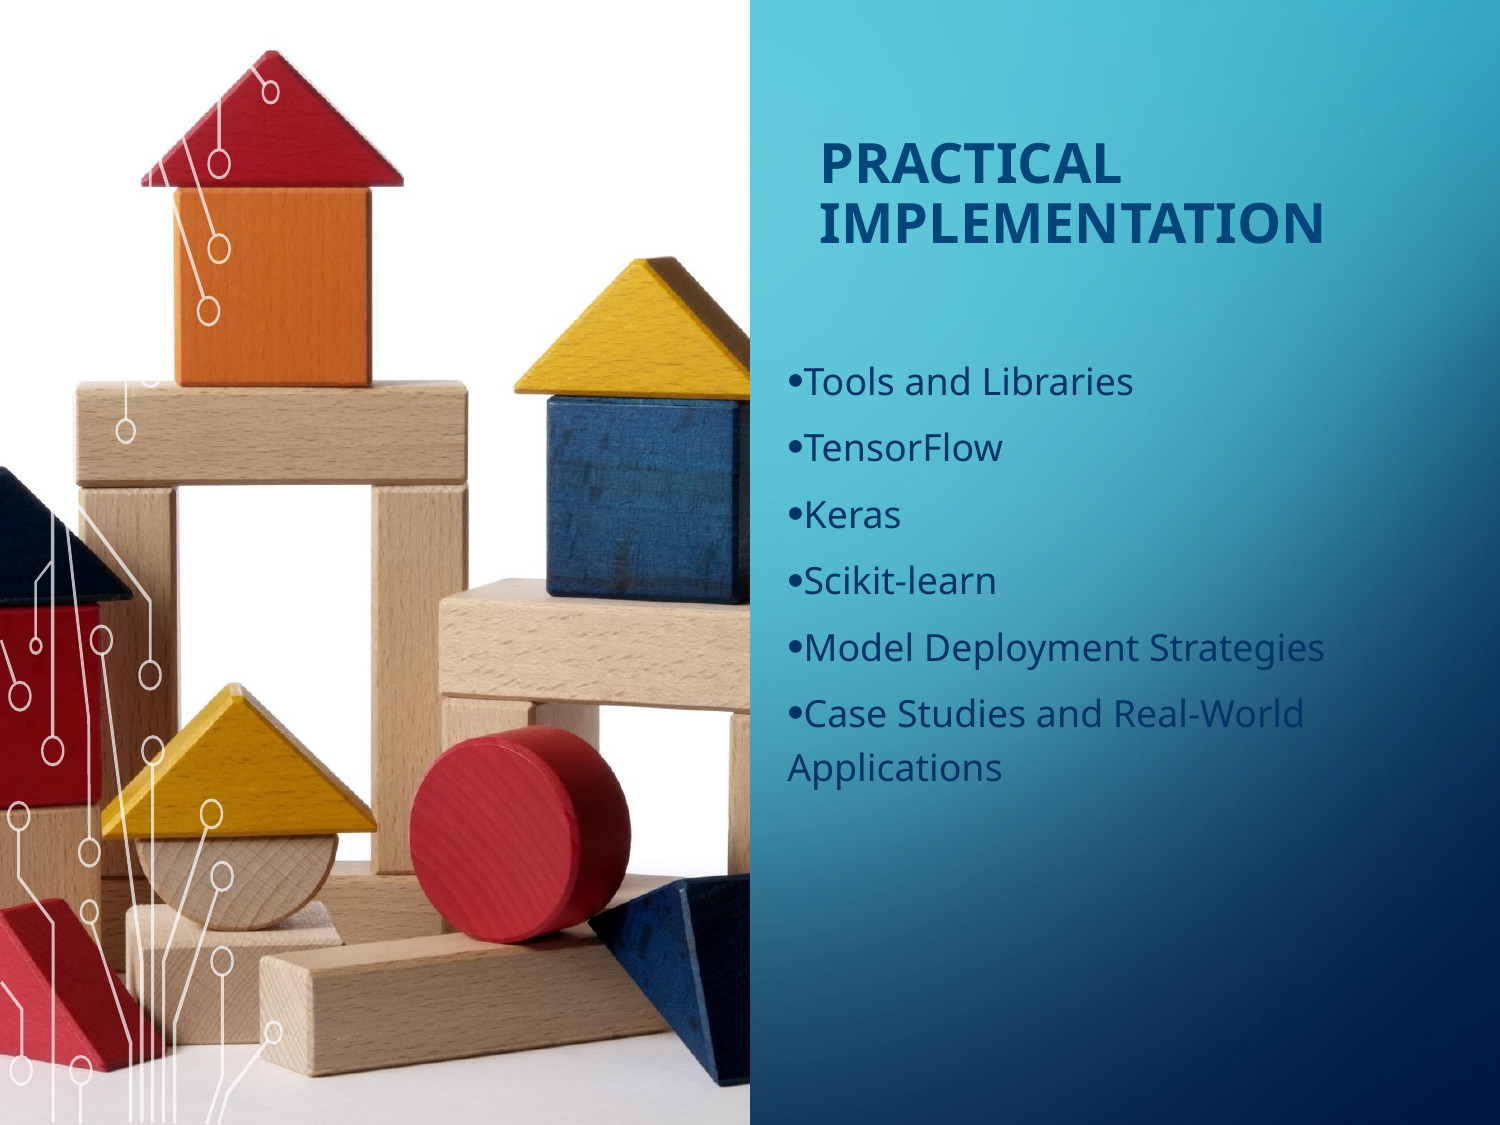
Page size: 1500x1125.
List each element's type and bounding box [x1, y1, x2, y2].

picture [284, 0, 751, 1125]
text_box [751, 0, 1500, 1125]
text_box [0, 0, 284, 1125]
